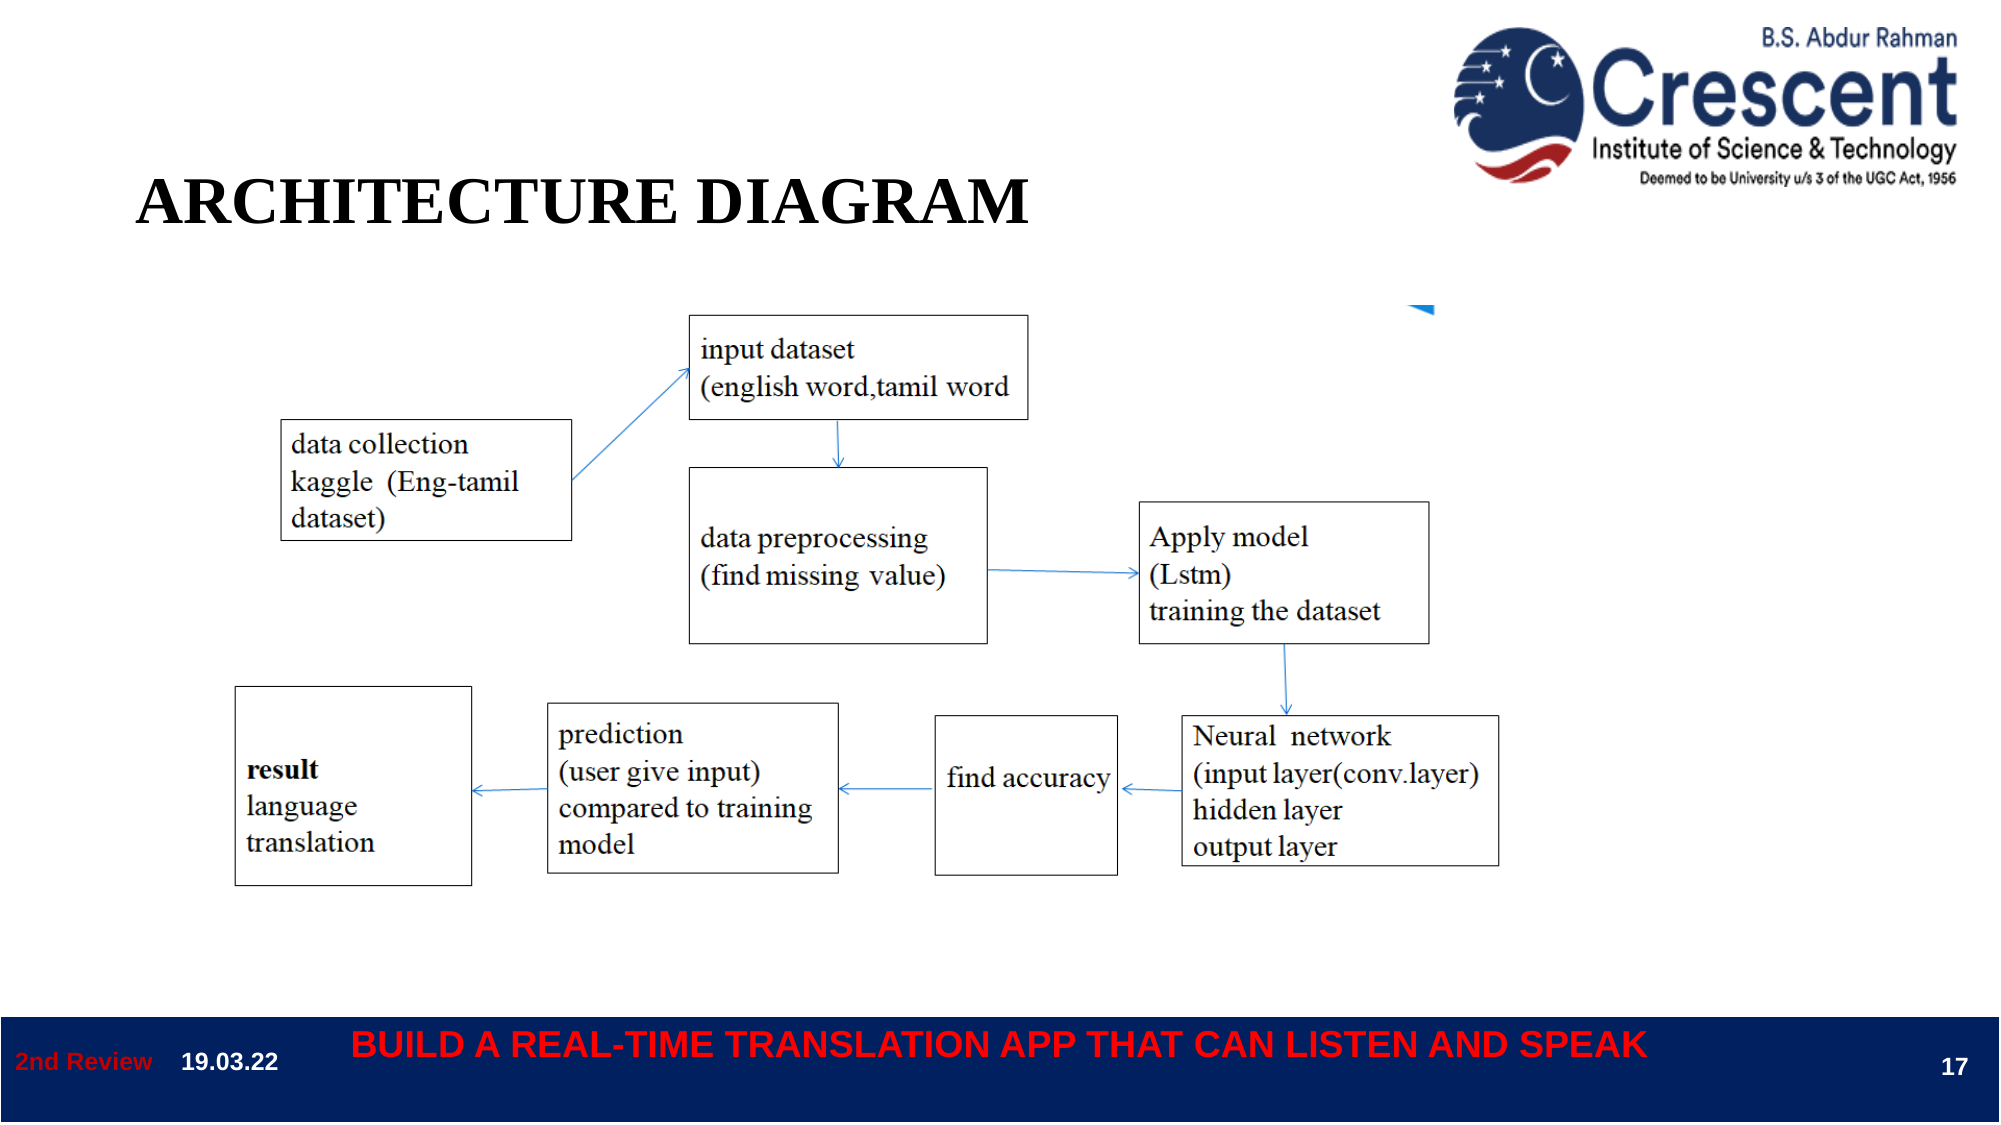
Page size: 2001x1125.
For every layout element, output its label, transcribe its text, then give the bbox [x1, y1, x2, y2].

picture [1454, 27, 1960, 187]
text_box 2nd Review 19.03.22 [0, 1029, 357, 1090]
table_header BUILD A REAL-TIME TRANSLATION APP THAT CAN LISTEN AND SPEAK [1, 1017, 1999, 1122]
slide_number 17 [1534, 1035, 1985, 1096]
picture [196, 305, 1513, 923]
text_box ARCHITECTURE DIAGRAM [120, 149, 1810, 968]
